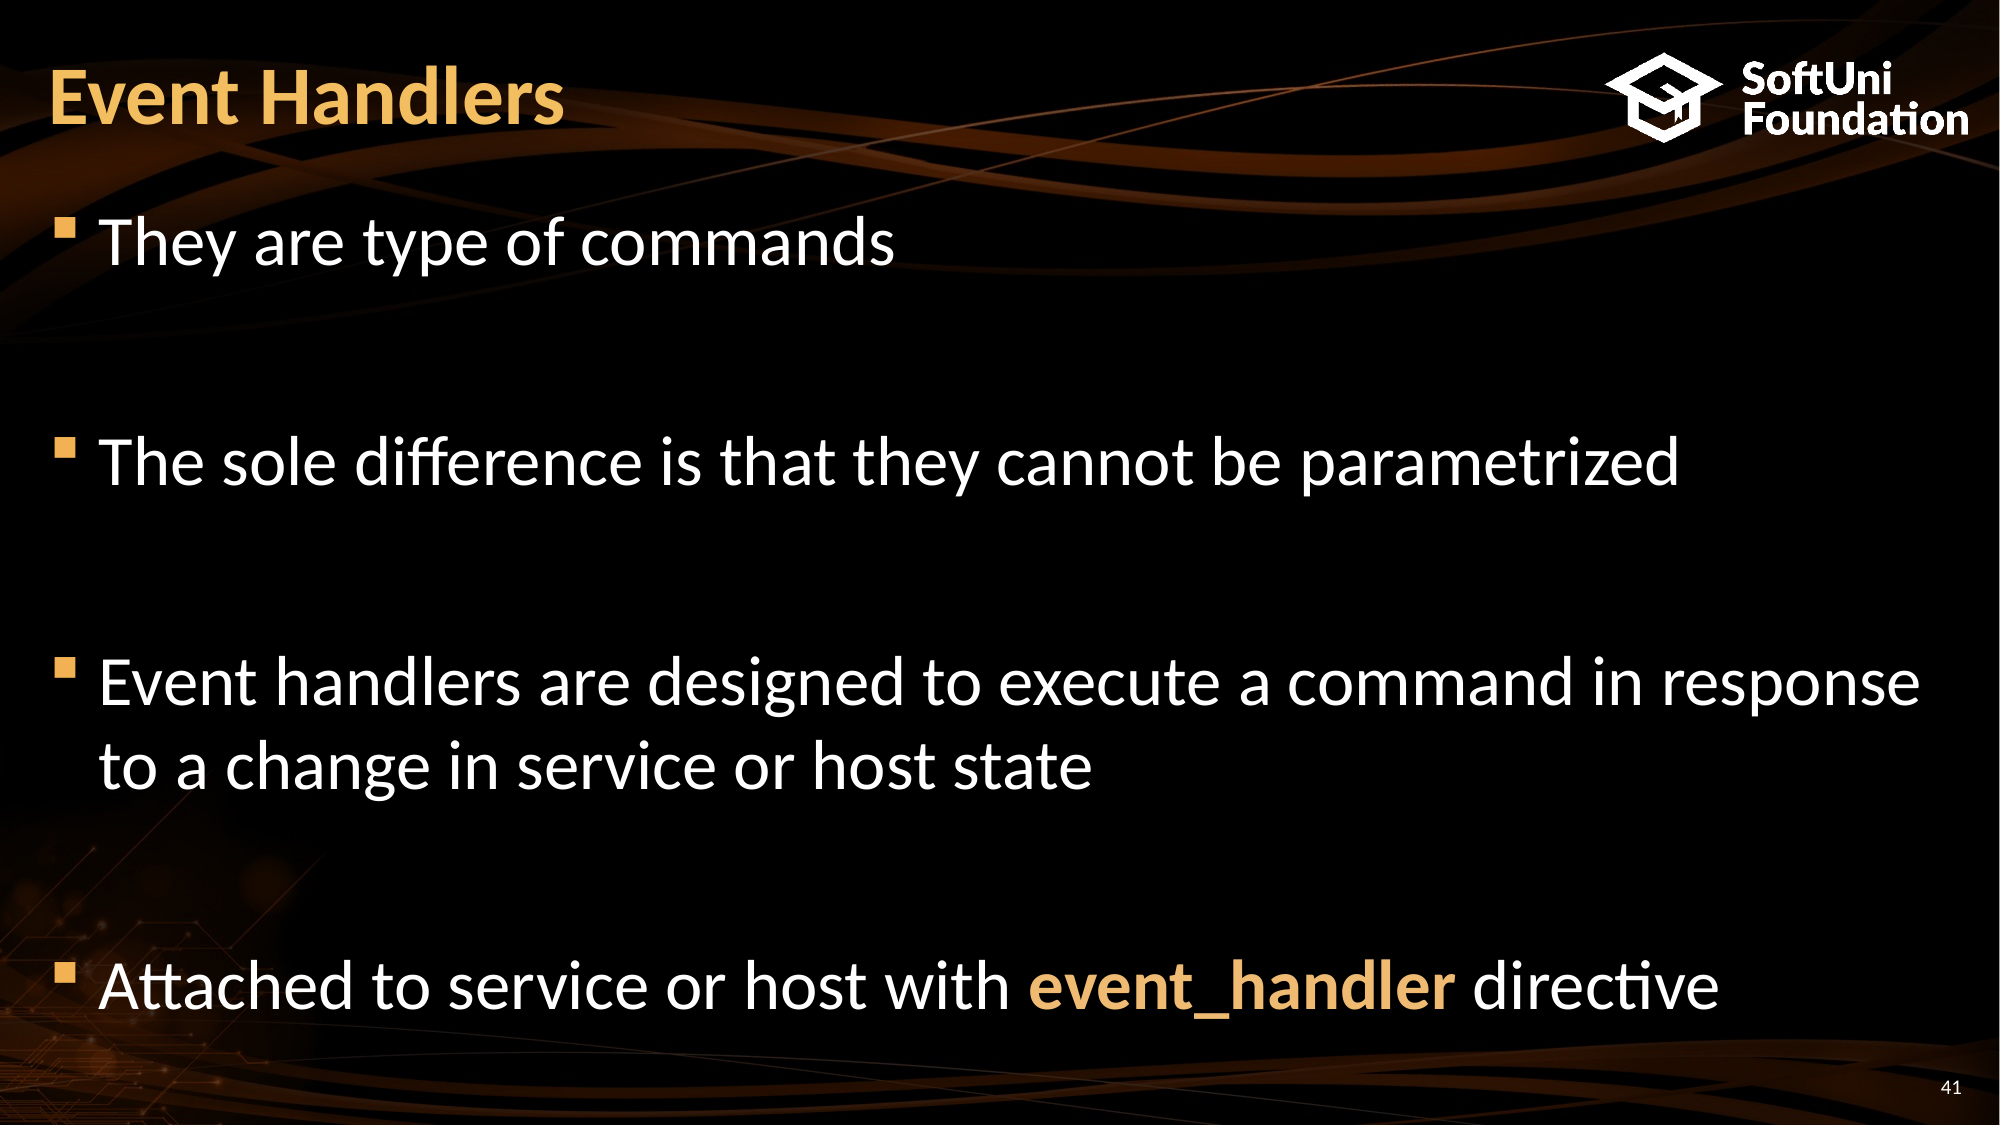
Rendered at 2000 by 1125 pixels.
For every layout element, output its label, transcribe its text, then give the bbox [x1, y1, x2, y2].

list They are type of commands The sole difference is that they cannot be parametrized Event handlers are designed to execute a command in response to a change in service or host state Attached to service or host with event_handler directive [31, 188, 1968, 1103]
title Event Handlers [30, 6, 1602, 189]
picture [0, 0, 2000, 1125]
